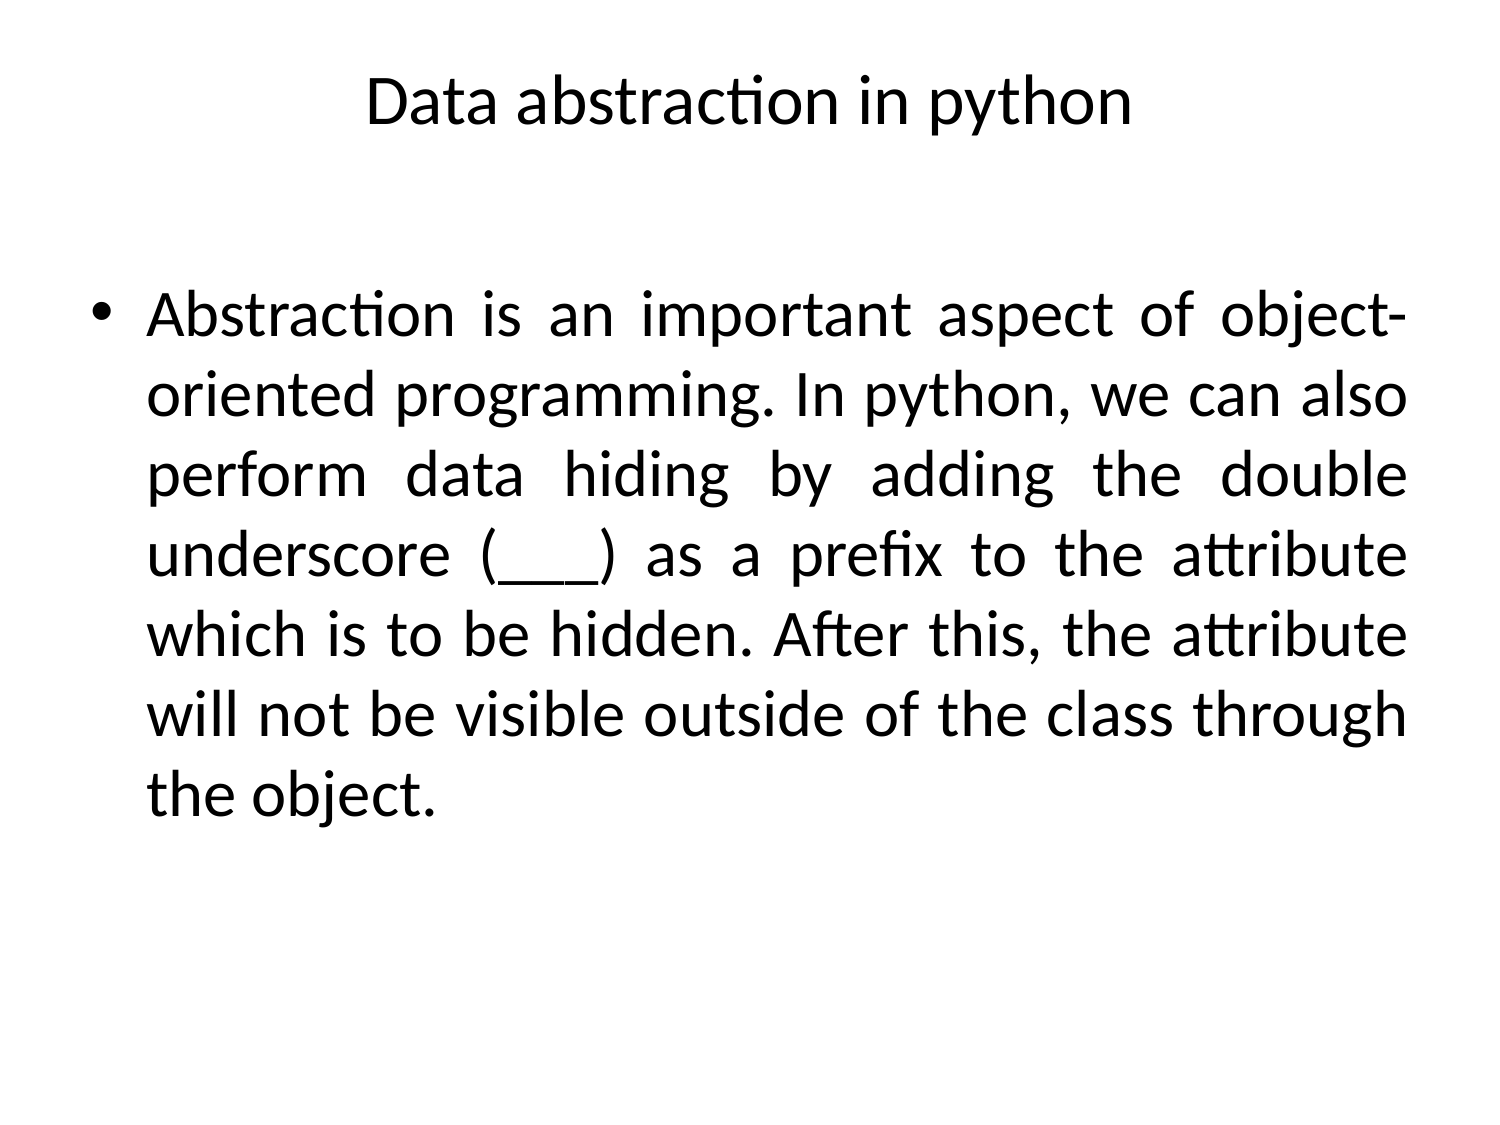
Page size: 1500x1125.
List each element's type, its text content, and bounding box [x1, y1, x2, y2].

title Data abstraction in python [75, 45, 1425, 233]
list Abstraction is an important aspect of object-oriented programming. In python, we can also perform data hiding by adding the double underscore (___) as a prefix to the attribute which is to be hidden. After this, the attribute will not be visible outside of the class through the object. [75, 262, 1425, 1005]
